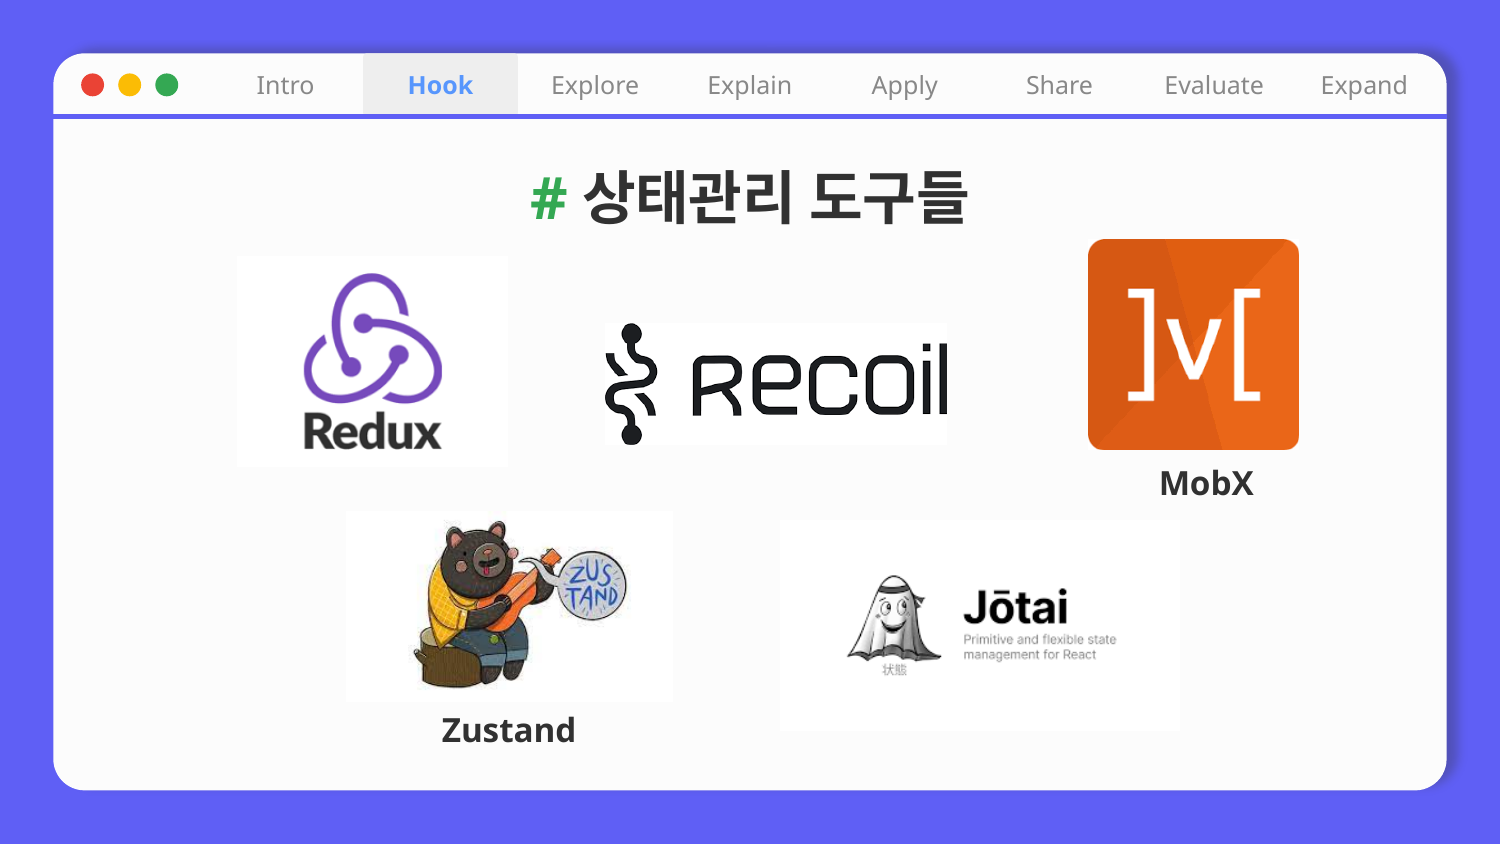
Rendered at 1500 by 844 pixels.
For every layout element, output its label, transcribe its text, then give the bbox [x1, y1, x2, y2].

text_box Hook [363, 53, 518, 114]
title MobX [1057, 455, 1356, 529]
picture [604, 323, 947, 445]
text_box Evaluate [1136, 53, 1292, 114]
picture [1088, 239, 1299, 450]
text_box Expand [1291, 53, 1447, 114]
picture [780, 519, 1181, 731]
title #상태관리 도구들 [116, 159, 1383, 257]
text_box Apply [827, 53, 982, 114]
text_box Explain [672, 53, 827, 114]
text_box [80, 73, 179, 97]
text_box Share [982, 53, 1137, 114]
text_box Intro [208, 53, 364, 115]
picture [237, 256, 508, 467]
picture [345, 511, 673, 702]
title Zustand [360, 710, 659, 775]
text_box Explore [517, 53, 672, 114]
